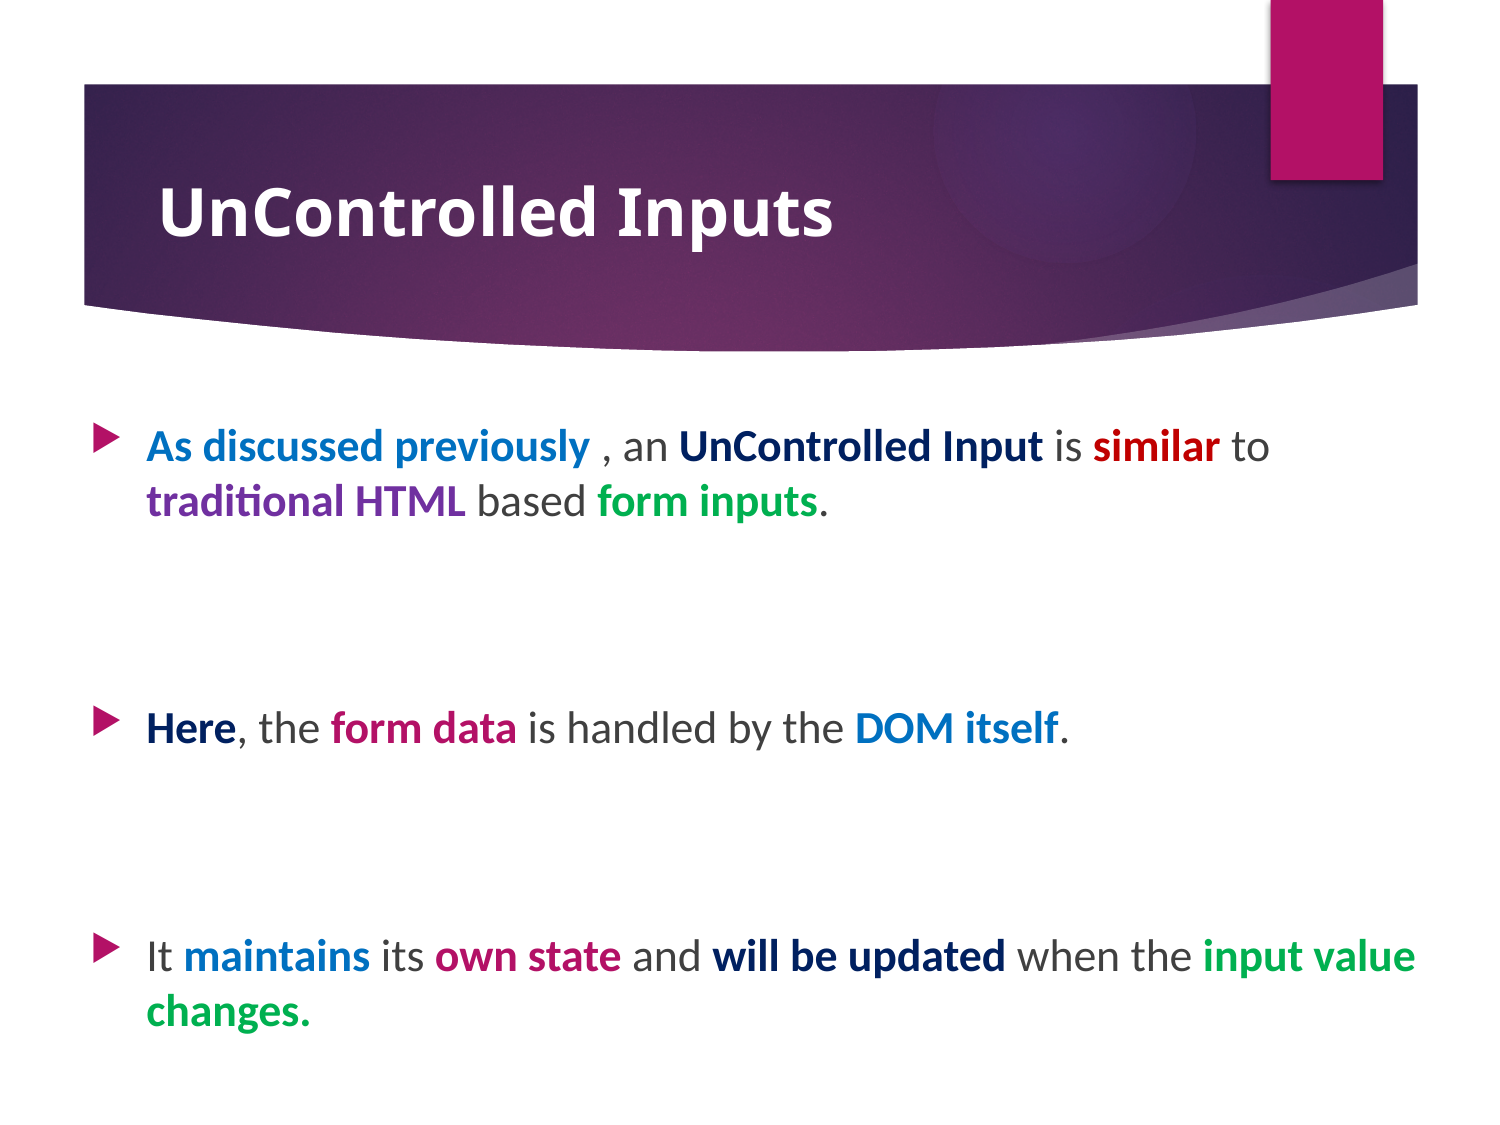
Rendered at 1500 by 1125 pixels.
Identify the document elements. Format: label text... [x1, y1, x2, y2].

list As discussed previously , an UnControlled Input is similar to traditional HTML based form inputs. Here, the form data is handled by the DOM itself. It maintains its own state and will be updated when the input value changes. [75, 408, 1447, 1063]
text_box UnControlled Inputs [142, 152, 1183, 269]
title [46, 23, 1447, 186]
